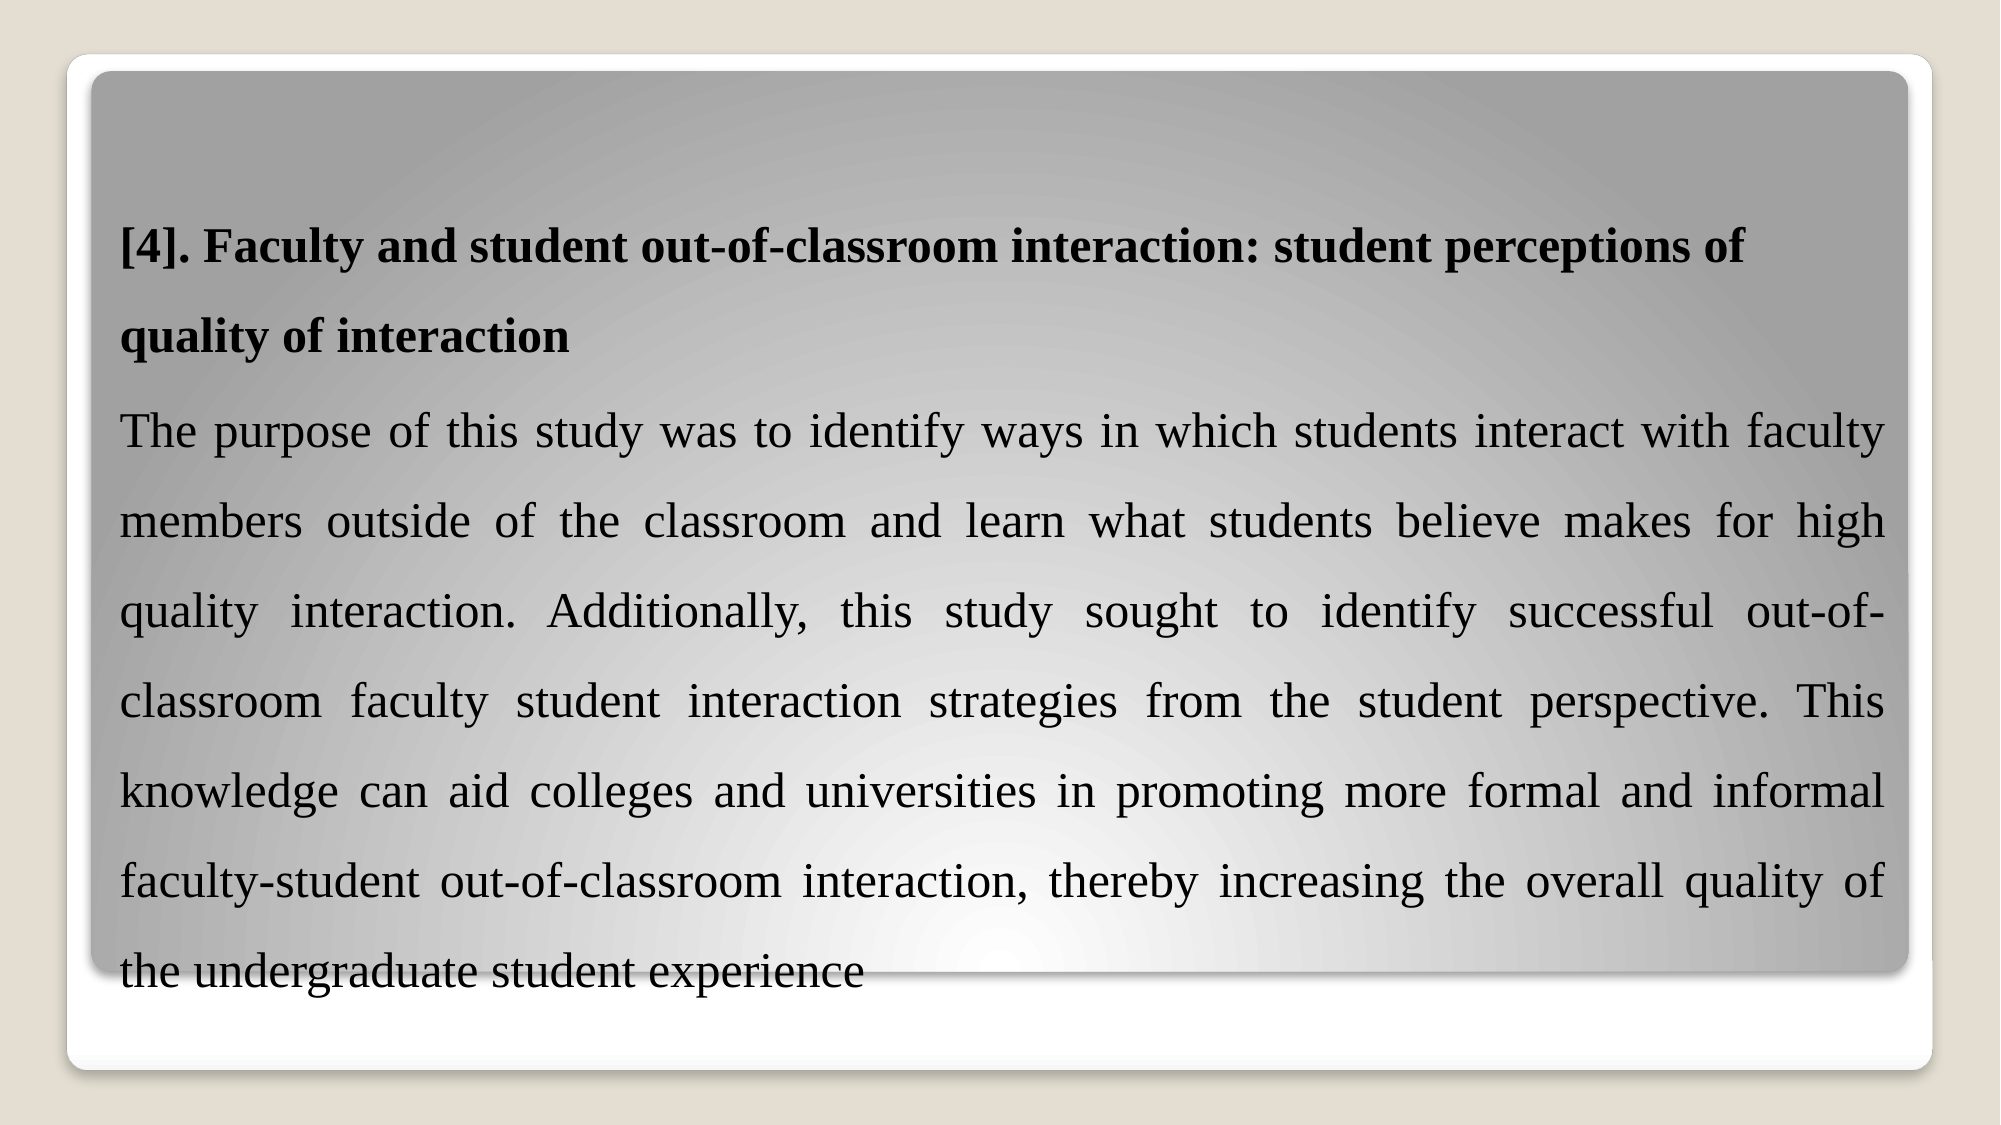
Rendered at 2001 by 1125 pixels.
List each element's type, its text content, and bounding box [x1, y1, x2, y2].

list [4]. Faculty and student out-of-classroom interaction: student perceptions of quality of interaction The purpose of this study was to identify ways in which students interact with faculty members outside of the classroom and learn what students believe makes for high quality interaction. Additionally, this study sought to identify successful out-of-classroom faculty student interaction strategies from the student perspective. This knowledge can aid colleges and universities in promoting more formal and informal faculty-student out-of-classroom interaction, thereby increasing the overall quality of the undergraduate student experience [89, 167, 1902, 1026]
